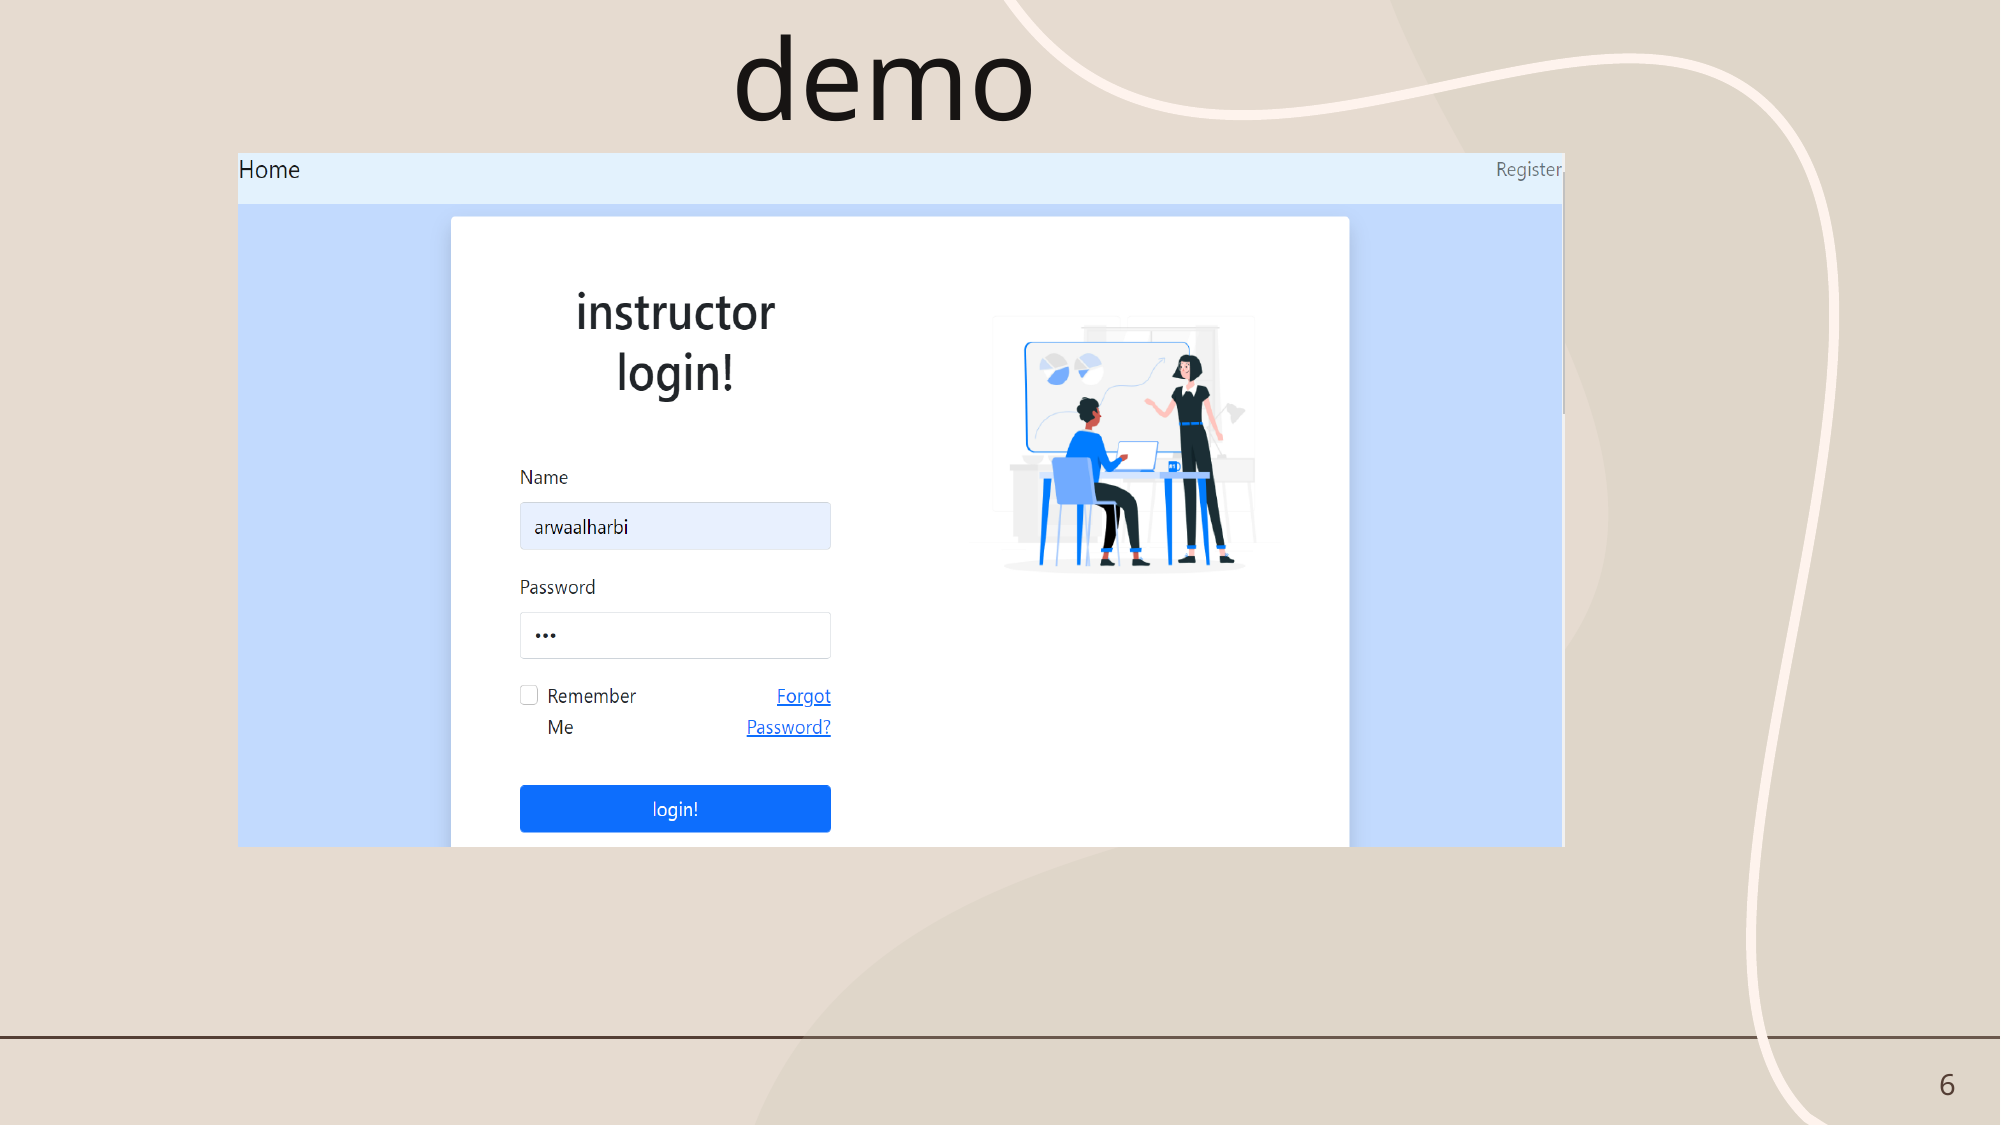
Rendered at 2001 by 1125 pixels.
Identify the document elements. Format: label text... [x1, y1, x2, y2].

slide_number 6 [1808, 1060, 1971, 1112]
picture [238, 153, 1565, 848]
text_box demo [716, 0, 1053, 150]
